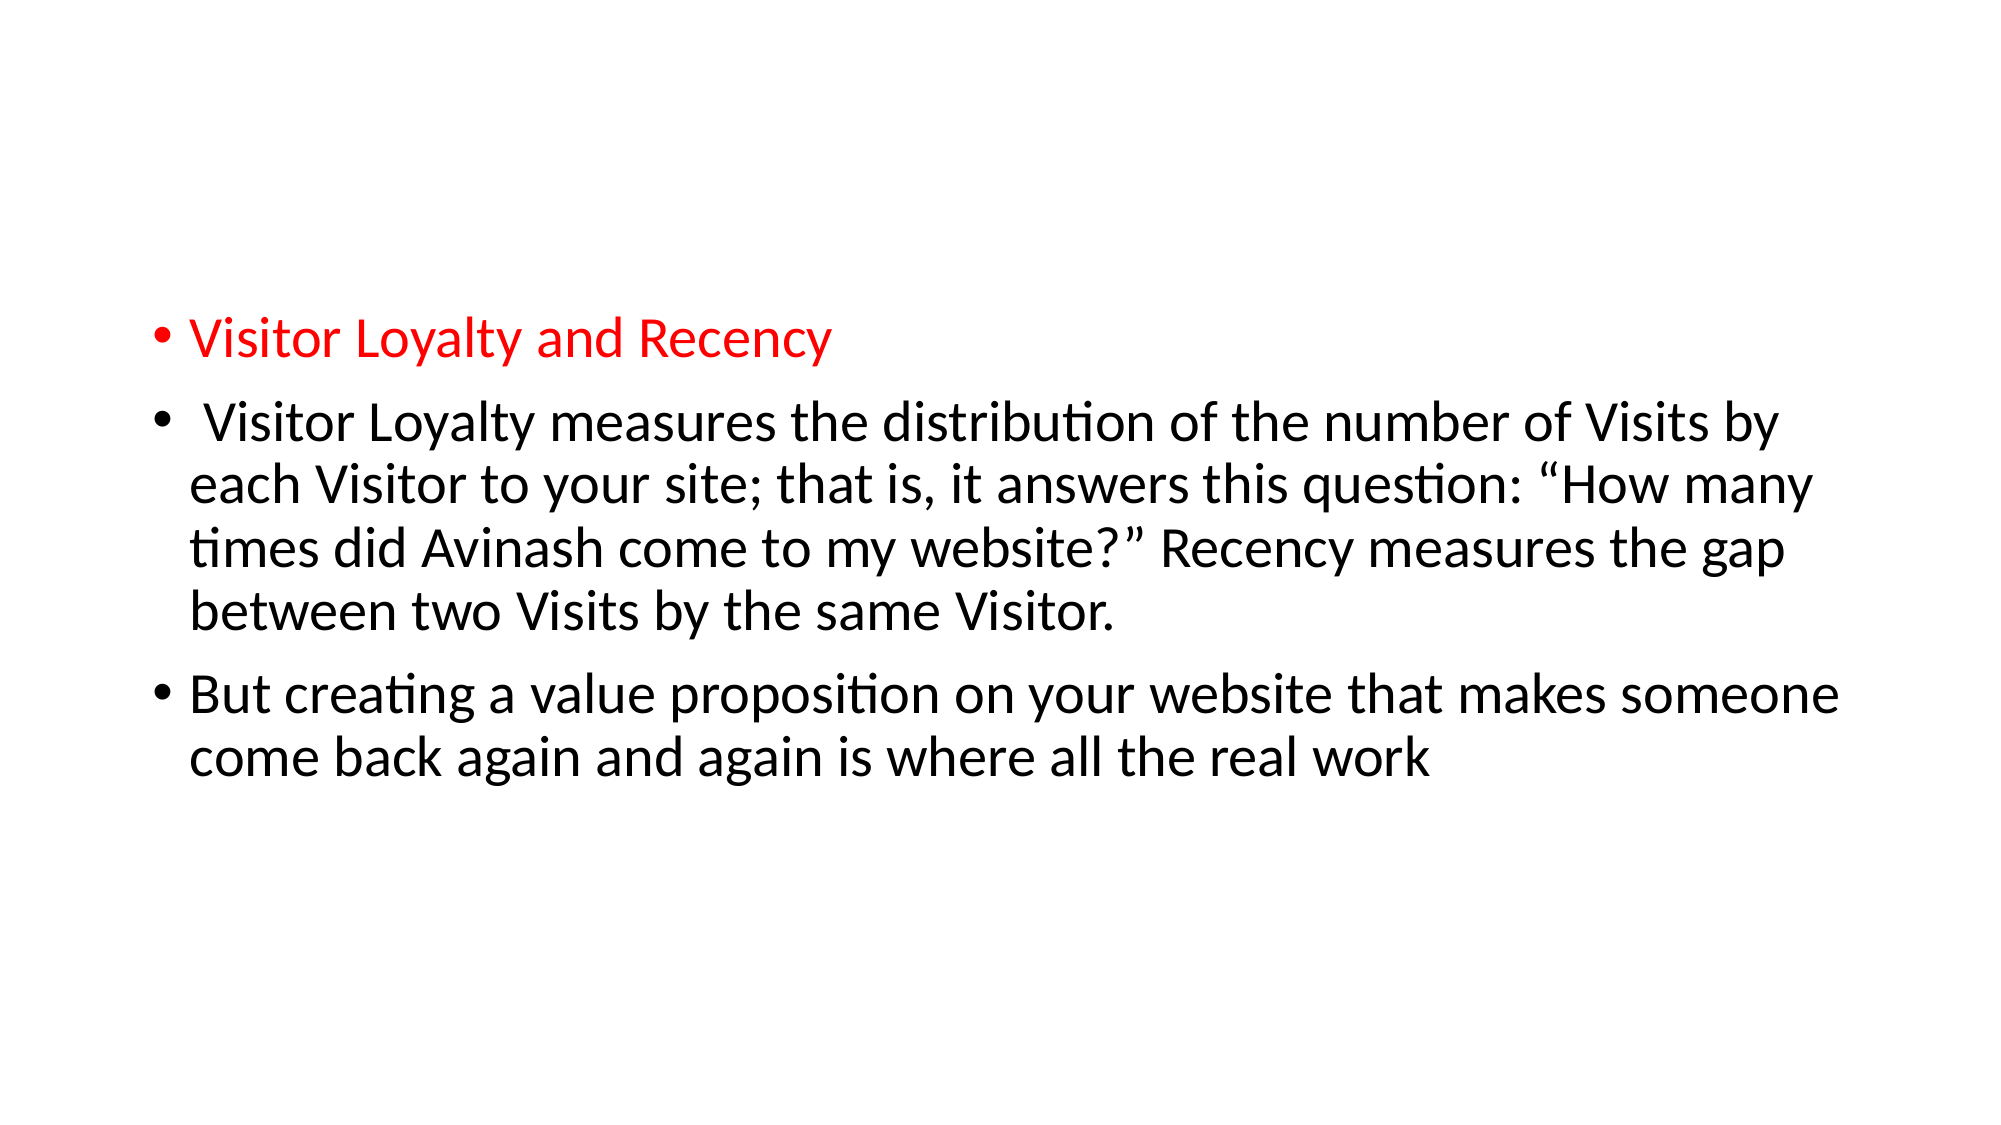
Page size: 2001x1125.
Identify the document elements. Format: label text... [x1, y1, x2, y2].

list Visitor Loyalty and Recency Visitor Loyalty measures the distribution of the number of Visits by each Visitor to your site; that is, it answers this question: “How many times did Avinash come to my website?” Recency measures the gap between two Visits by the same Visitor. But creating a value proposition on your website that makes someone come back again and again is where all the real work [137, 299, 1863, 1014]
